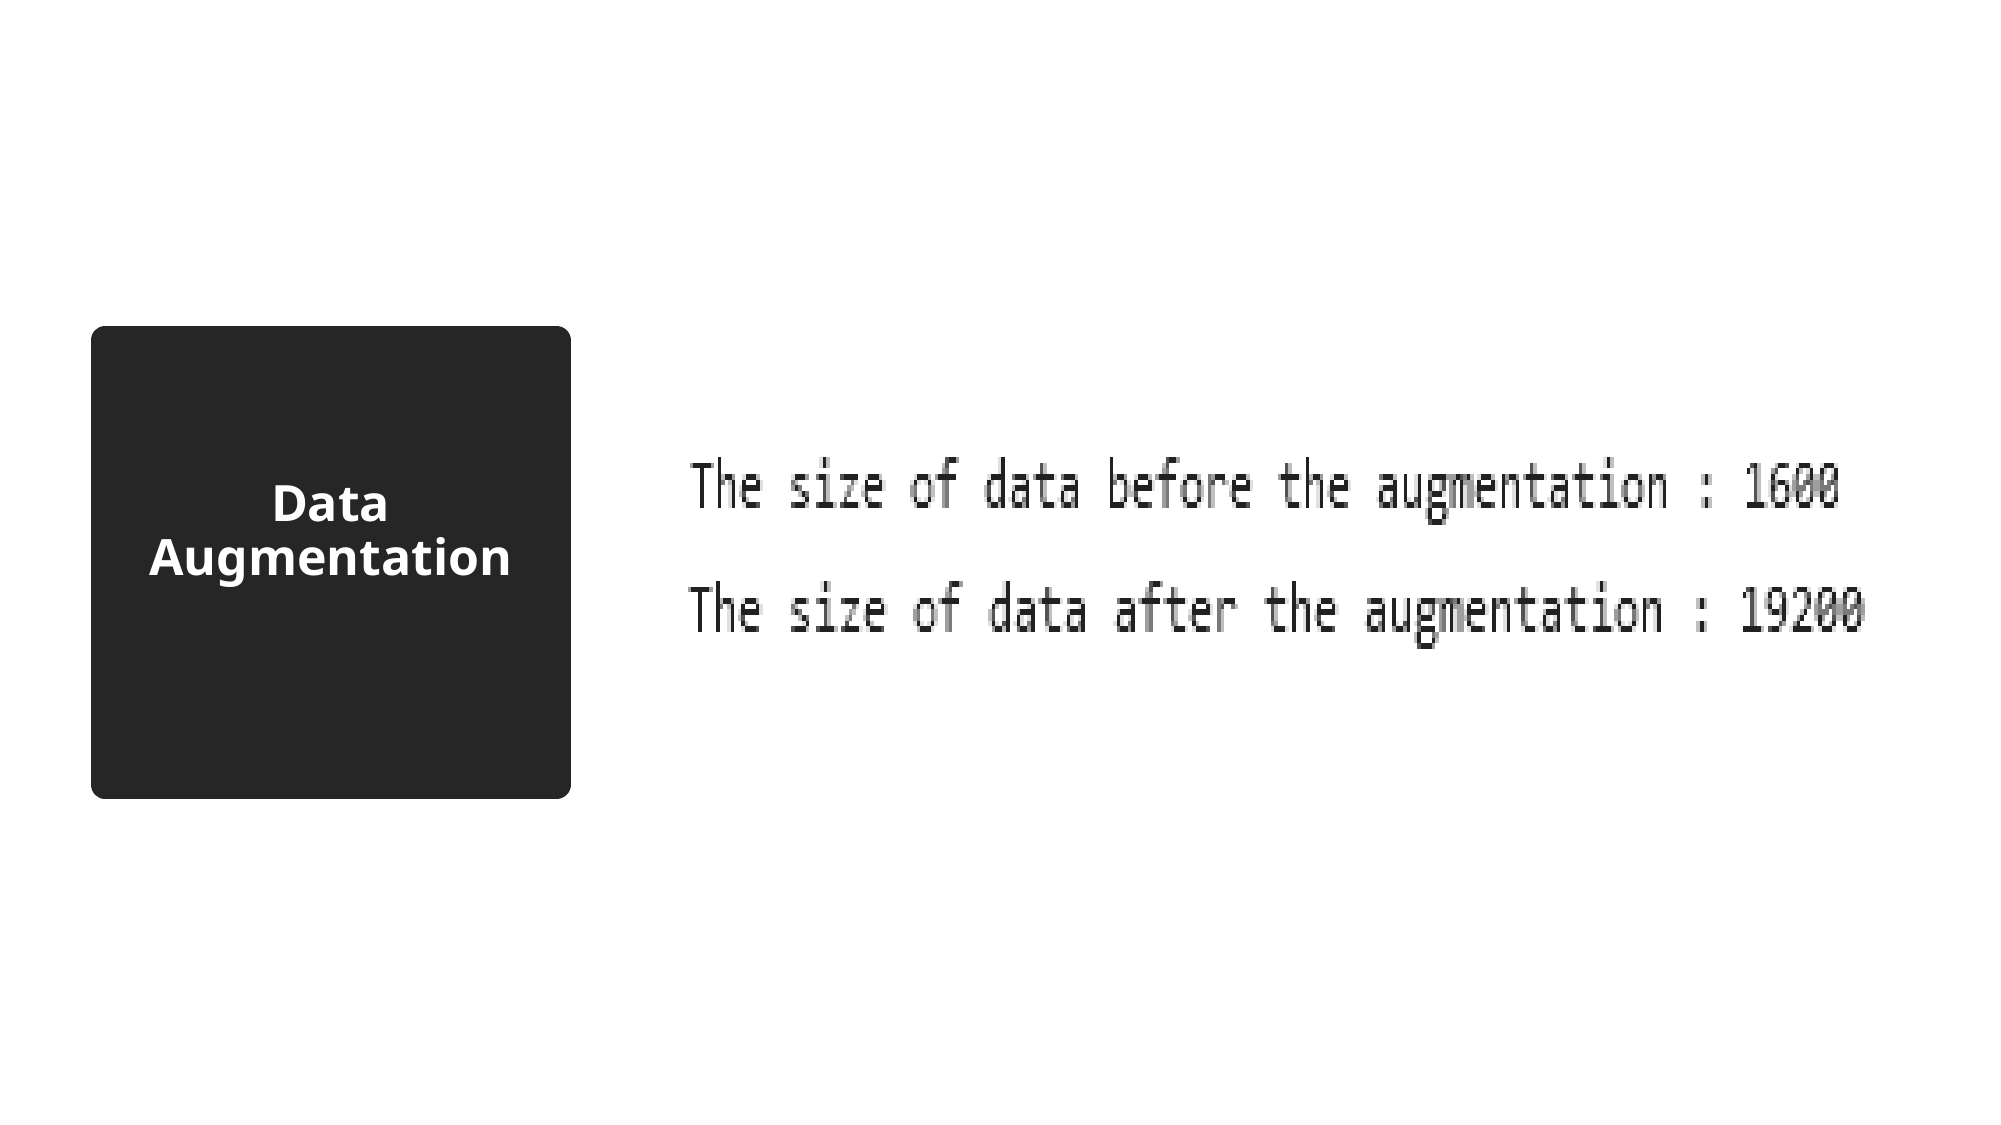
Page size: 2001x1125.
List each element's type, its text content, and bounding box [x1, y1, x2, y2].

title Data Augmentation [105, 340, 557, 785]
picture [638, 412, 1933, 791]
